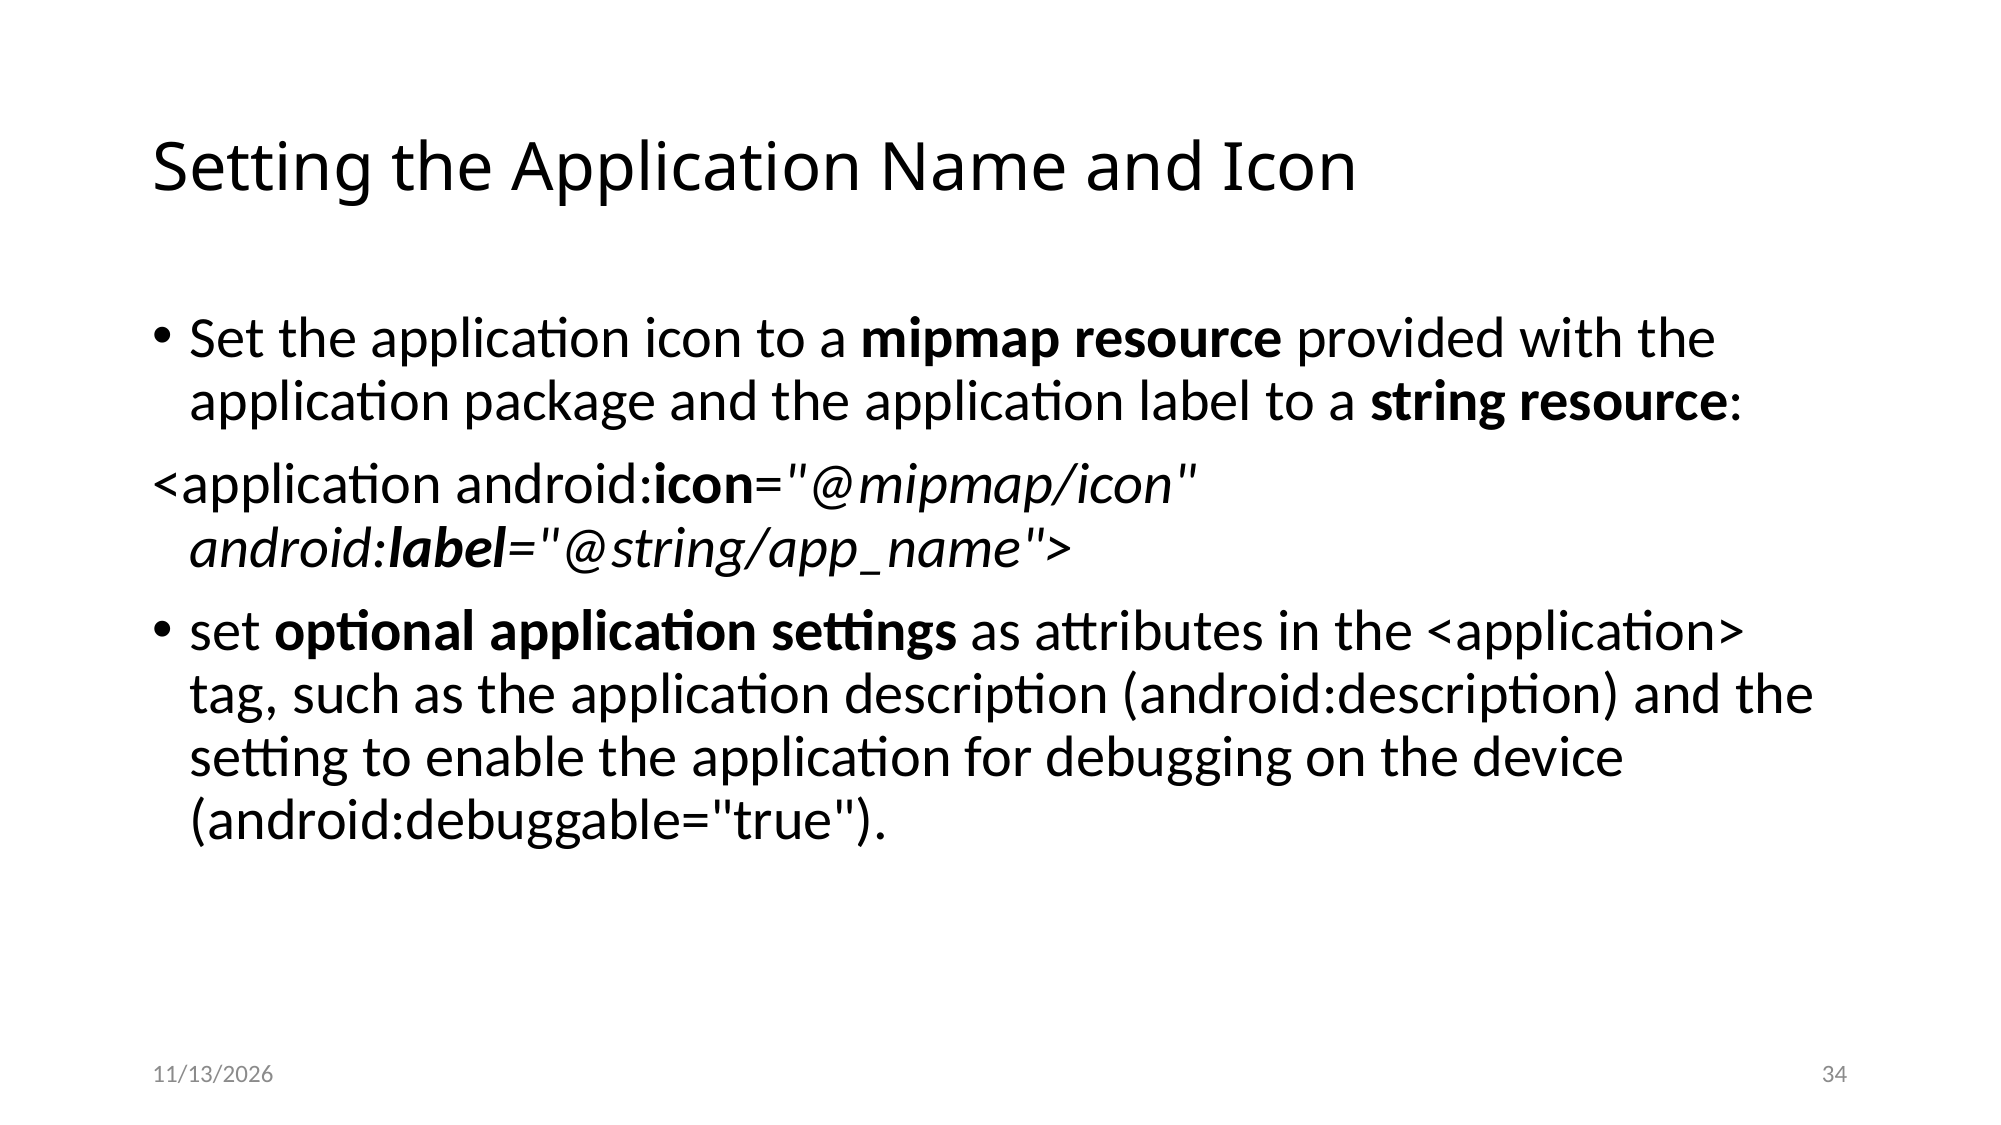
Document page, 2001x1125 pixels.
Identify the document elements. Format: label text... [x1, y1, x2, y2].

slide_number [137, 1042, 588, 1103]
list Set the application icon to a mipmap resource provided with the application package and the application label to a string resource: <application android:icon="@mipmap/icon" android:label="@string/app_name"> set optional application settings as attributes in the <application> tag, such as the application description (android:description) and the setting to enable the application for debugging on the device (android:debuggable="true"). [137, 299, 1863, 1014]
slide_number 34 [1412, 1042, 1863, 1103]
title Setting the Application Name and Icon [137, 59, 1863, 278]
